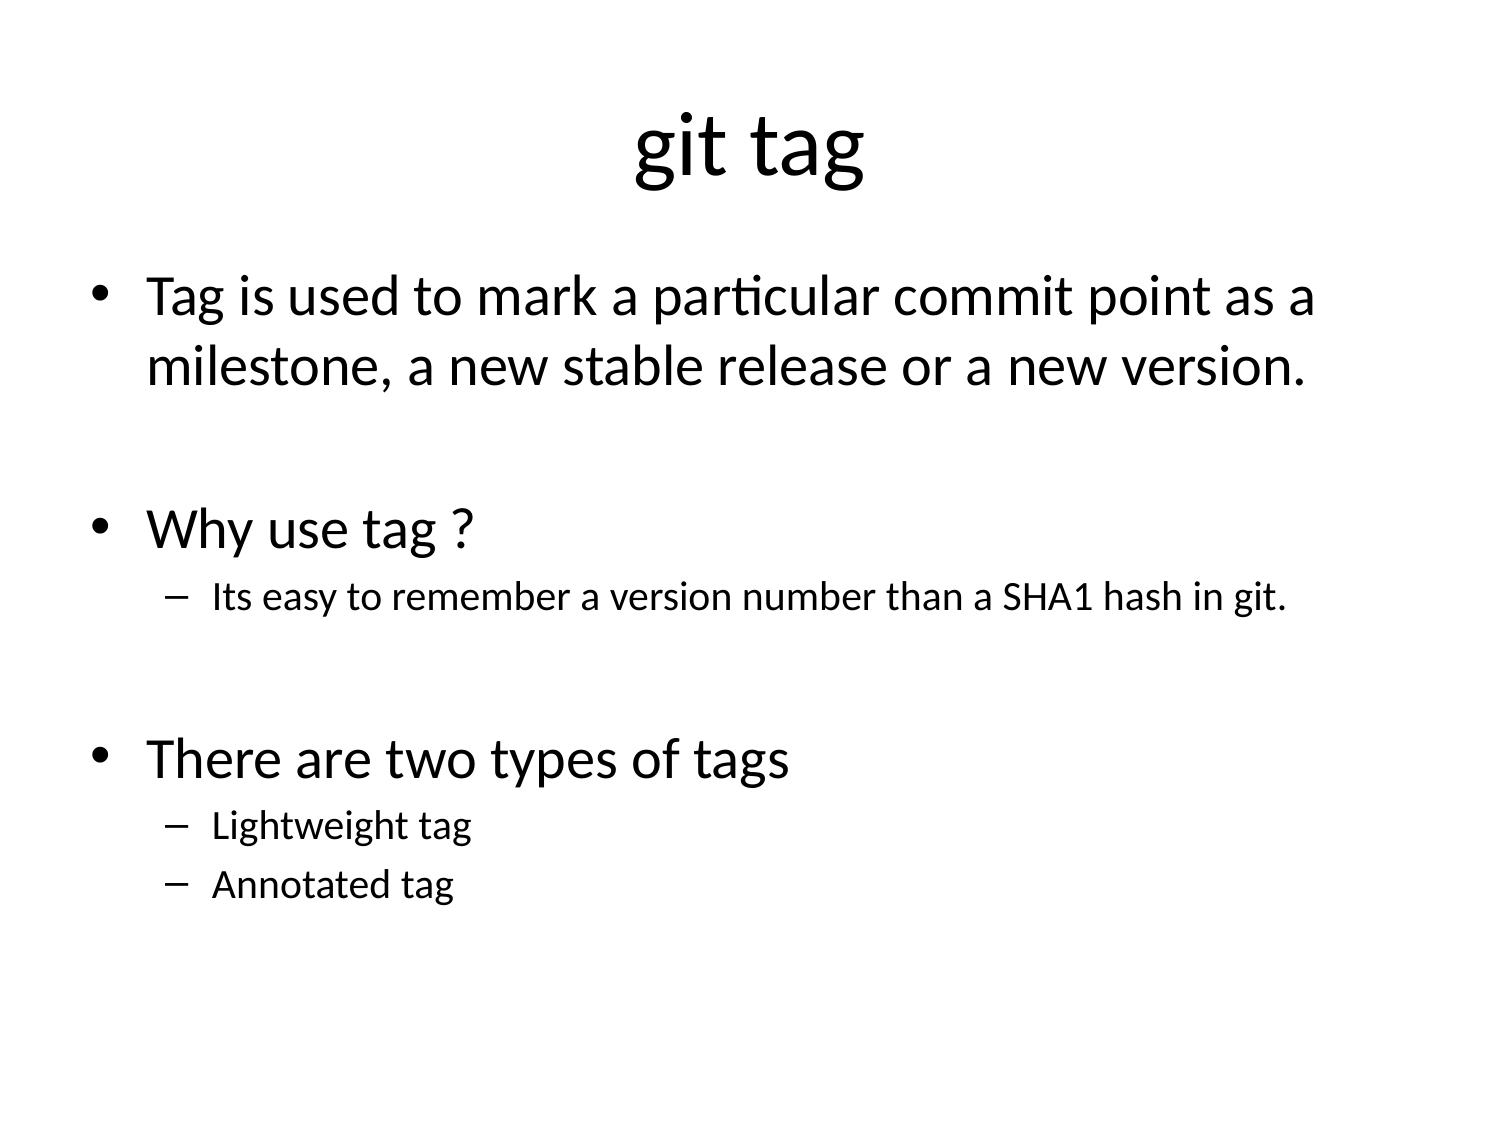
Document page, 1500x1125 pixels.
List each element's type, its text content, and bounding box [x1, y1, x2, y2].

title git tag [75, 45, 1425, 233]
list Tag is used to mark a particular commit point as a milestone, a new stable release or a new version. Why use tag ? Its easy to remember a version number than a SHA1 hash in git. There are two types of tags Lightweight tag Annotated tag [75, 249, 1425, 993]
